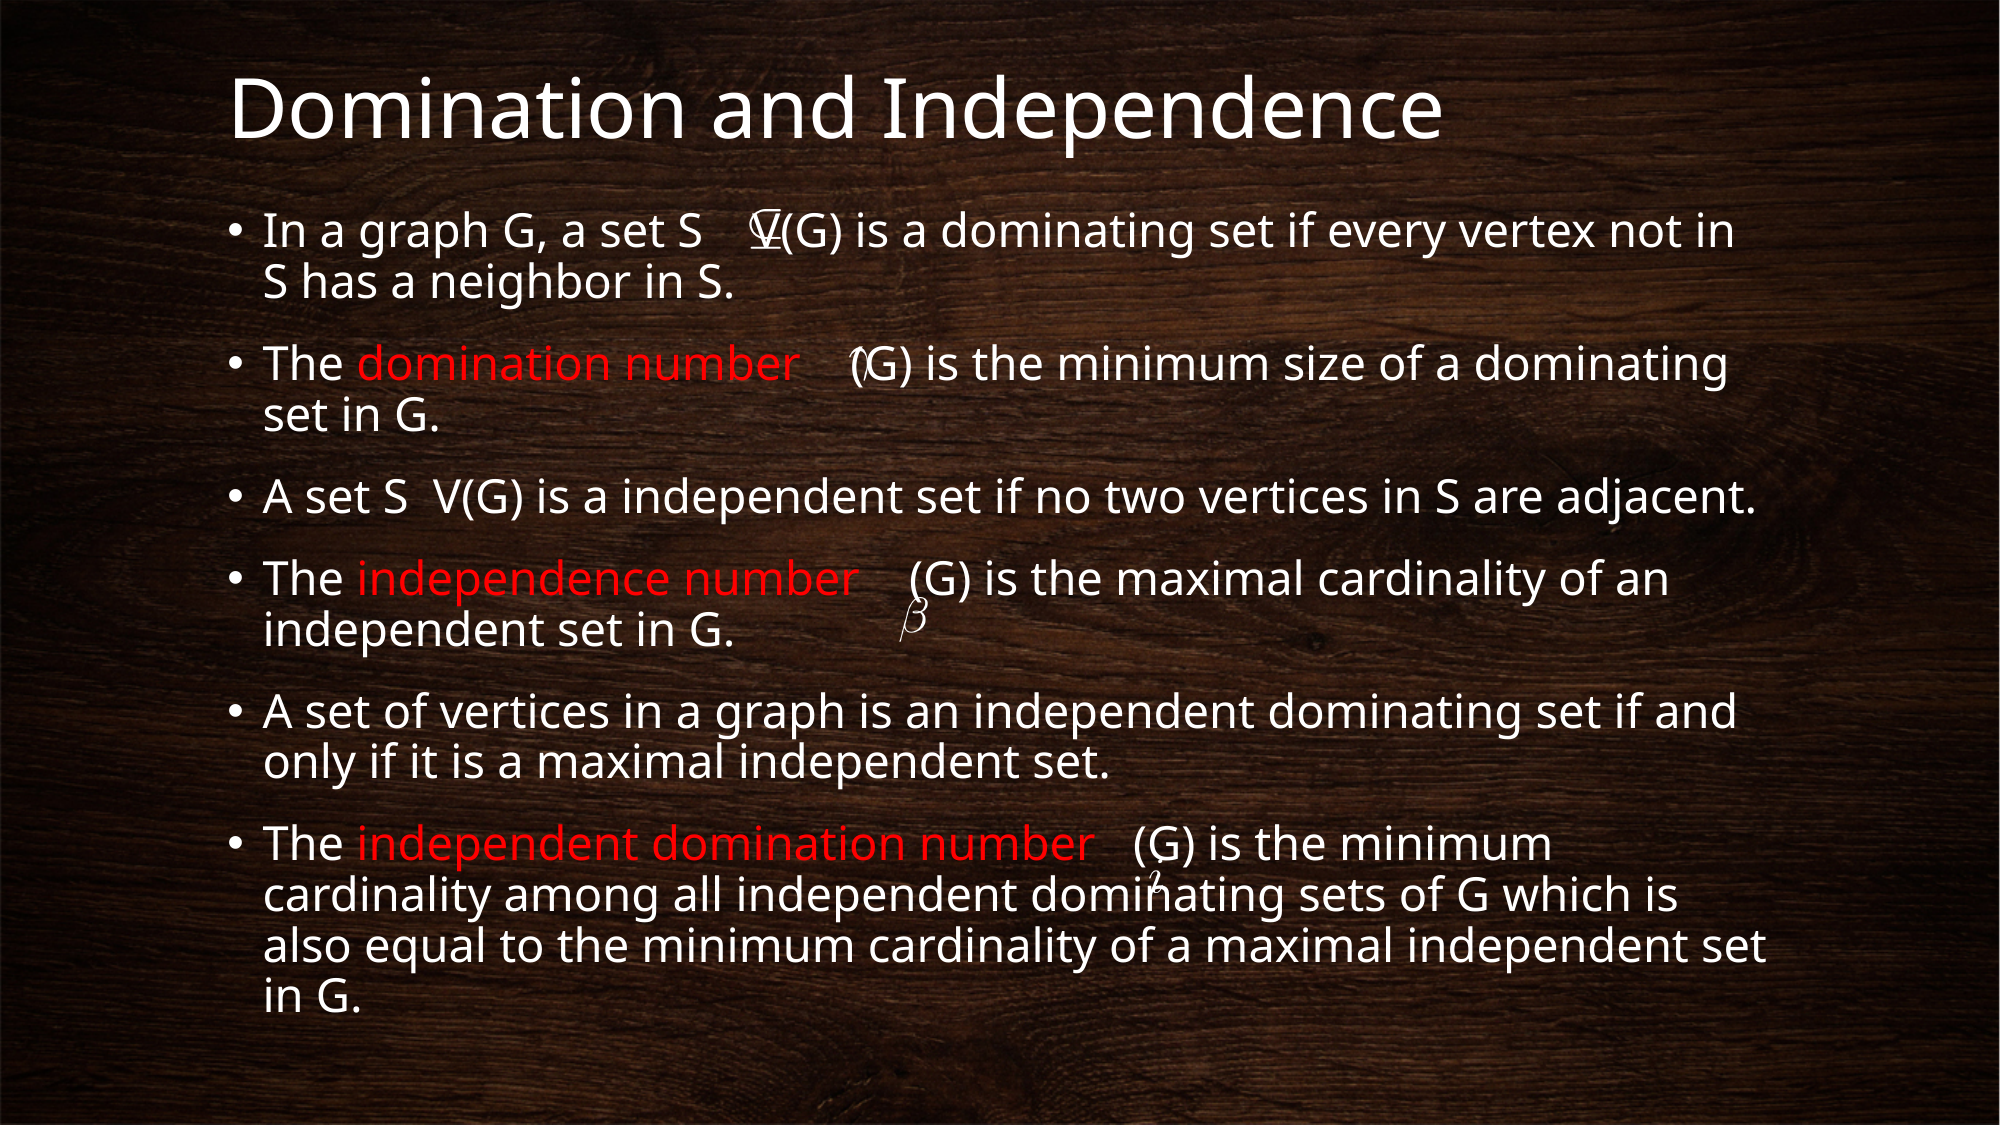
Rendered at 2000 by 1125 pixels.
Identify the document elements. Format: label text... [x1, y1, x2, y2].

list In a graph G, a set S V(G) is a dominating set if every vertex not in S has a neighbor in S. The domination number (G) is the minimum size of a dominating set in G. A set S V(G) is a independent set if no two vertices in S are adjacent. The independence number (G) is the maximal cardinality of an independent set in G. A set of vertices in a graph is an independent dominating set if and only if it is a maximal independent set. The independent domination number (G) is the minimum cardinality among all independent dominating sets of G which is also equal to the minimum cardinality of a maximal independent set in G. [212, 199, 1788, 1088]
title Domination and Independence [212, 0, 1788, 163]
picture [0, 0, 2000, 1125]
